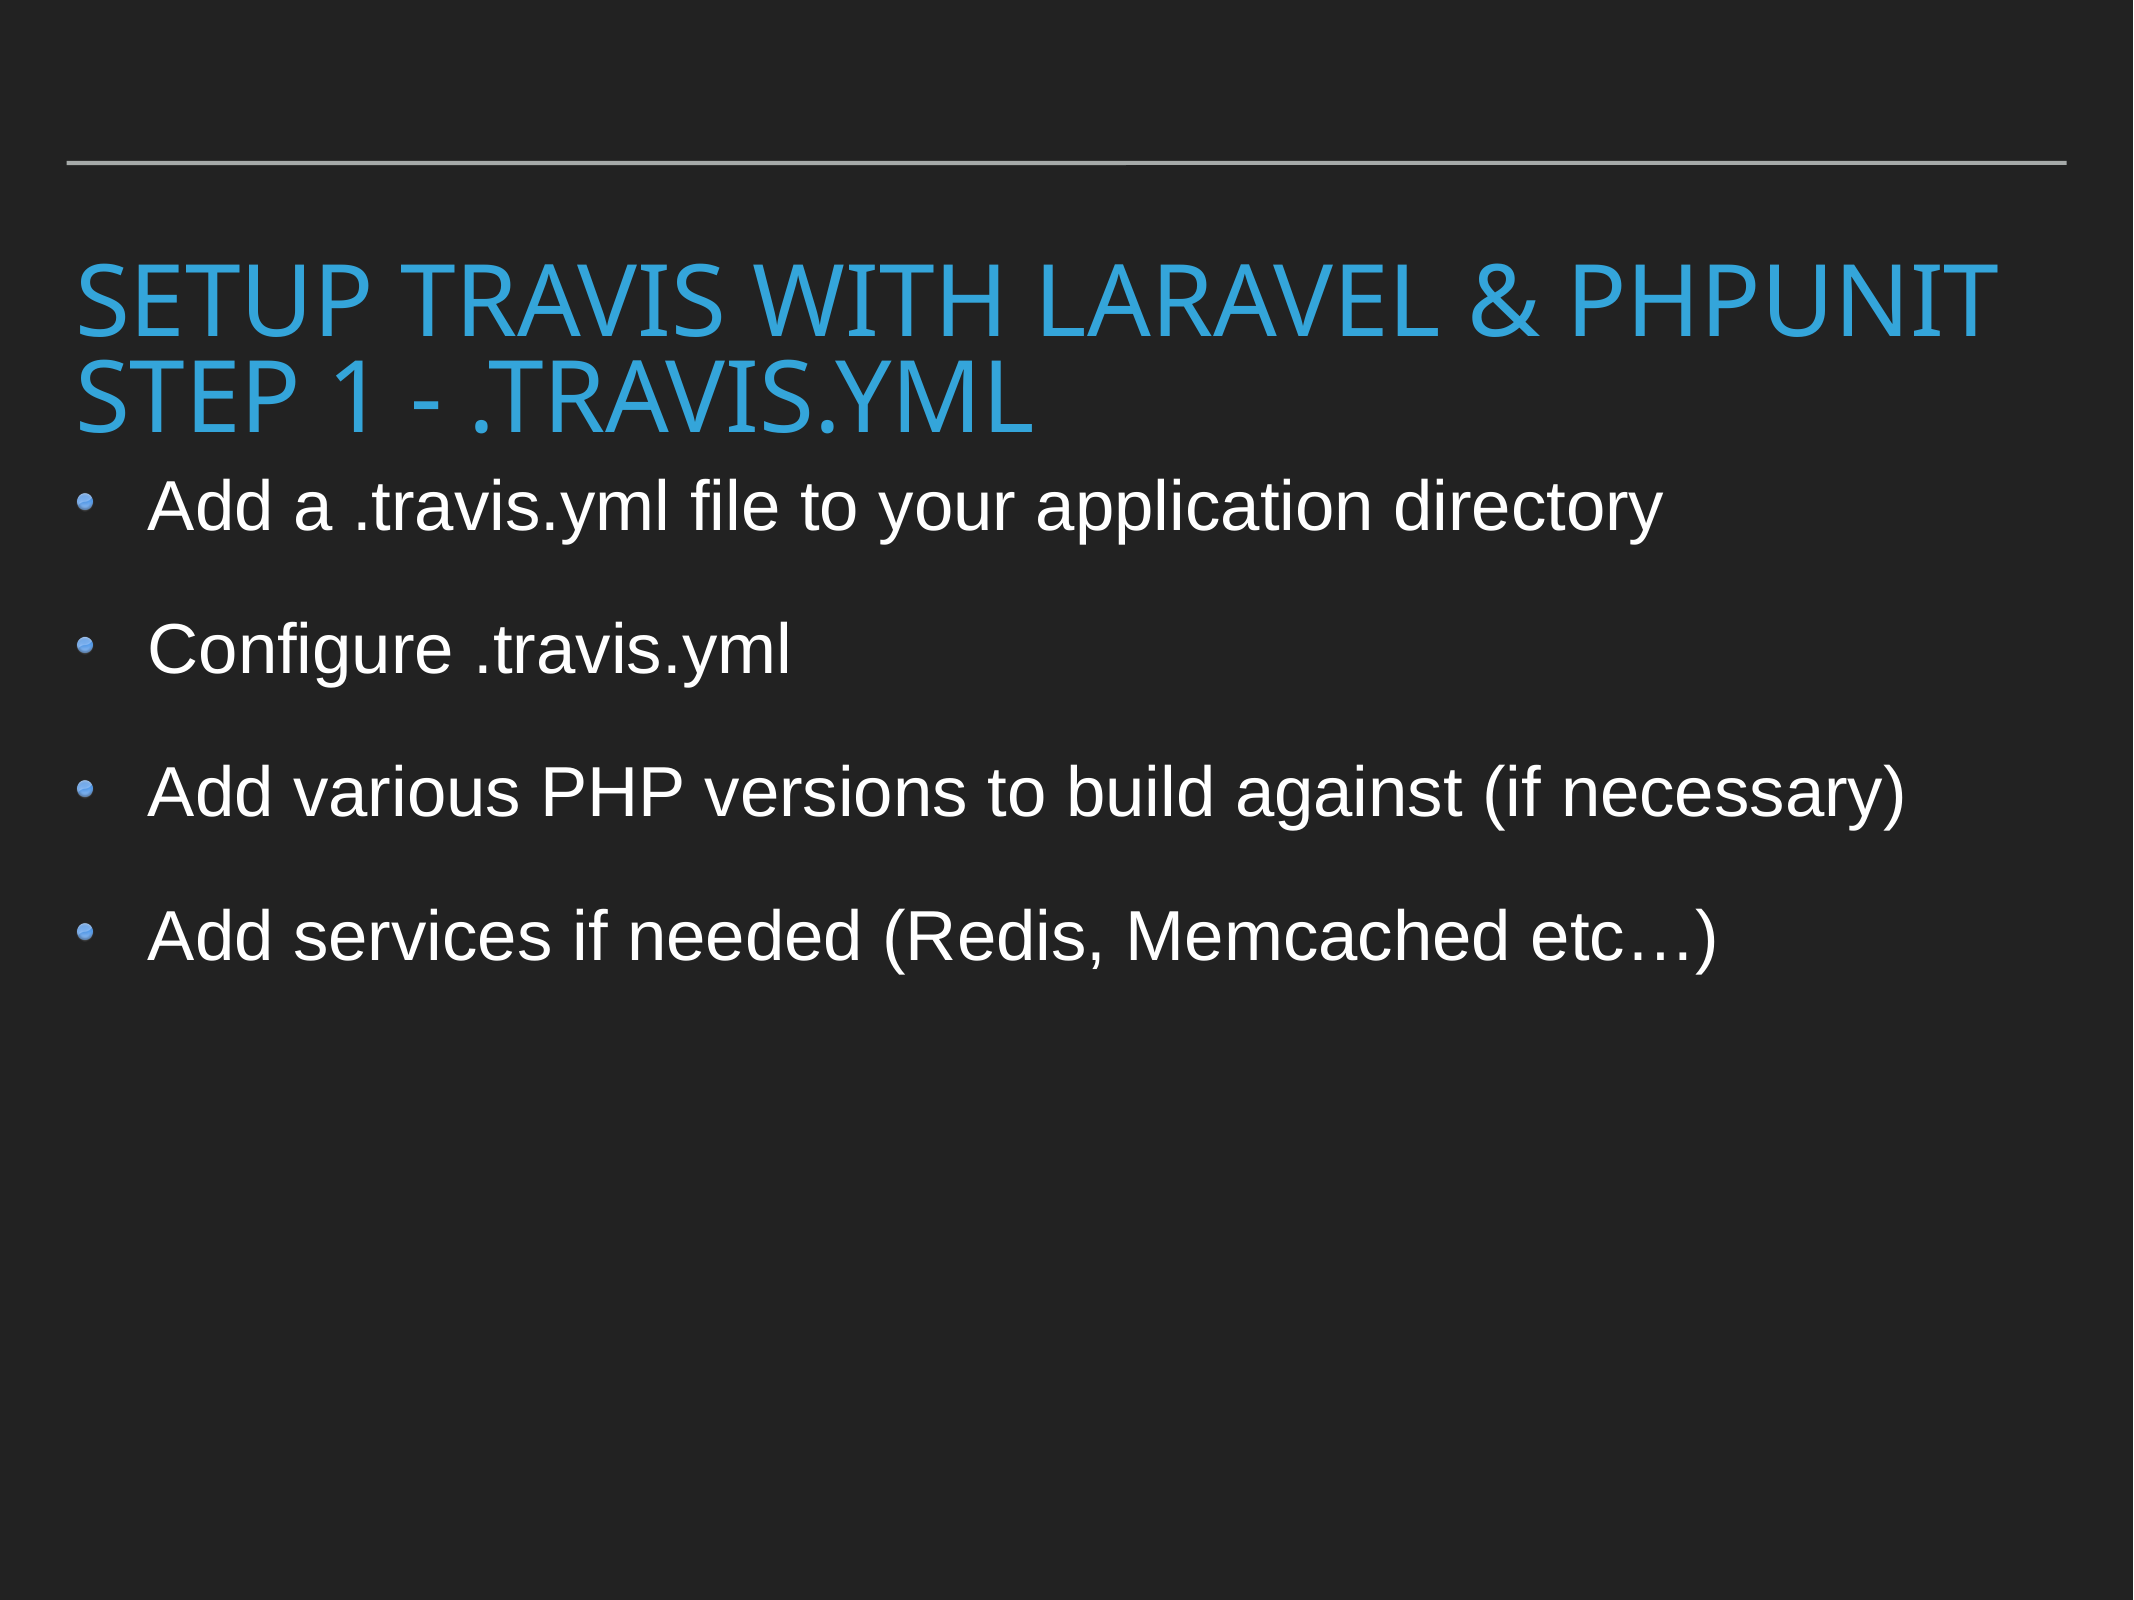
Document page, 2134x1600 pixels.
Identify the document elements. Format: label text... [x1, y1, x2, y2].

picture [75, 778, 95, 799]
title SETUP TRAVIS WITH LARAVEL & PHPUNIT Step 1 - .TRAVIS.YML [66, 250, 2068, 371]
list Add a .travis.yml file to your application directory Configure .travis.yml Add various PHP versions to build against (if necessary) Add services if needed (Redis, Memcached etc…) [66, 450, 2068, 1454]
picture [75, 635, 95, 655]
picture [75, 921, 95, 942]
picture [75, 491, 95, 512]
